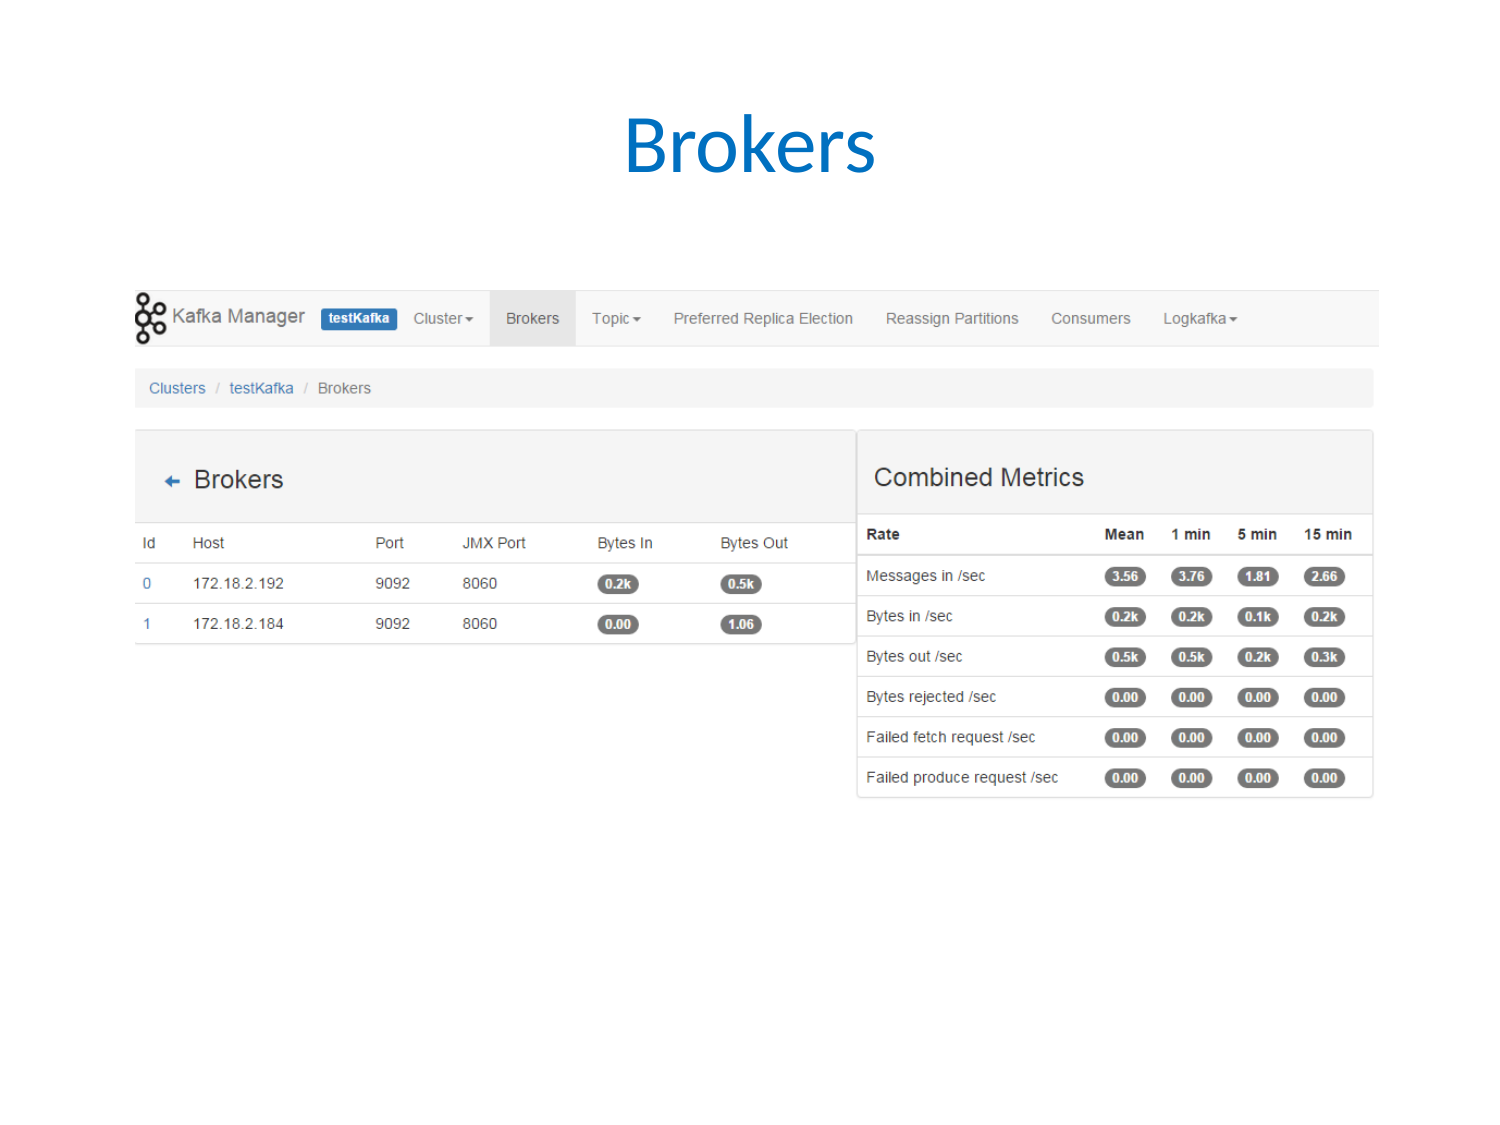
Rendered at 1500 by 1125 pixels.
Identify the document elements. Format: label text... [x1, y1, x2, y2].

picture [135, 290, 1379, 823]
title Brokers [75, 45, 1425, 233]
